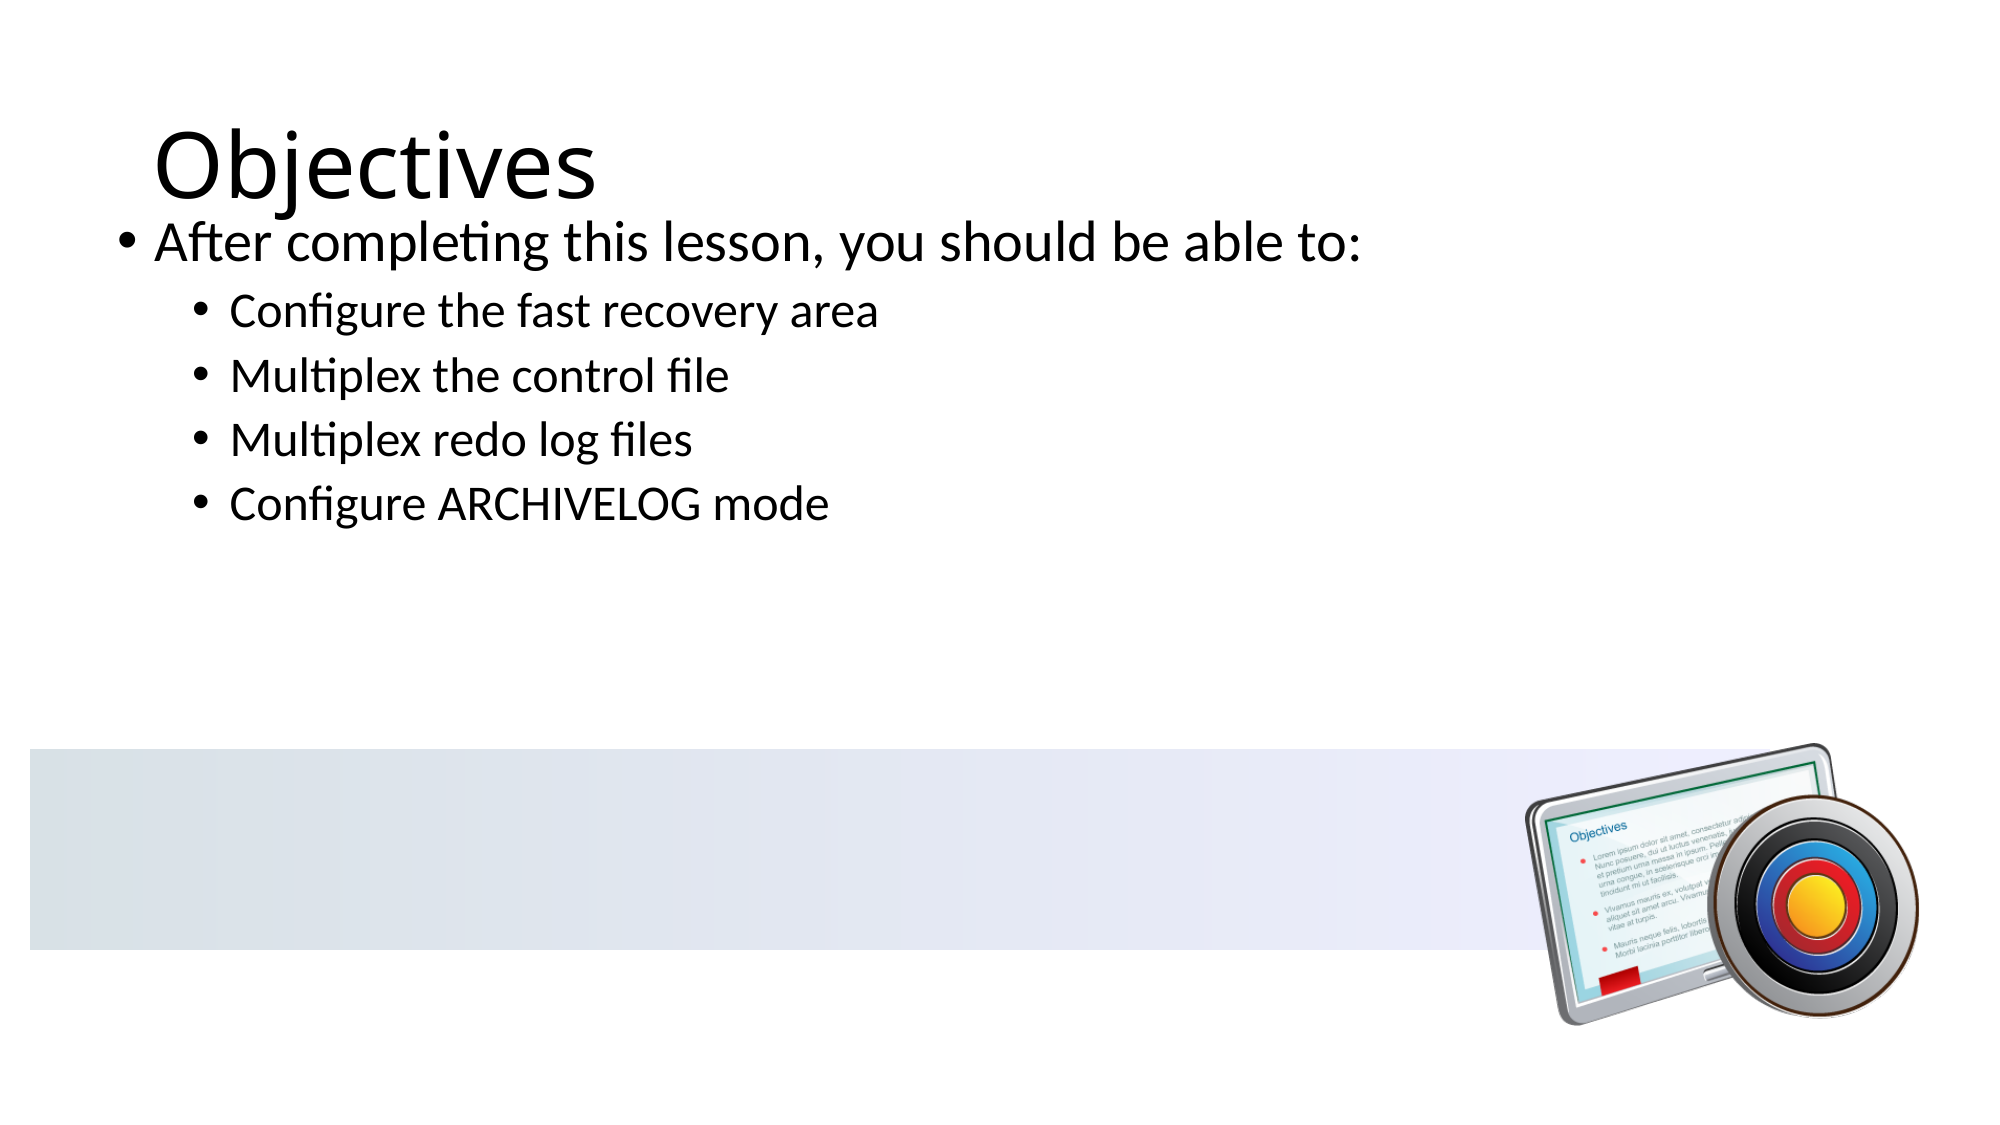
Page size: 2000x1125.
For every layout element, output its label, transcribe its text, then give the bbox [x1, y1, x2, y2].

text_box [30, 749, 1525, 950]
picture [1525, 743, 1920, 1026]
title Objectives [137, 59, 1862, 203]
list After completing this lesson, you should be able to: Configure the fast recovery area Multiplex the control file Multiplex redo log files Configure ARCHIVELOG mode [102, 203, 1898, 551]
